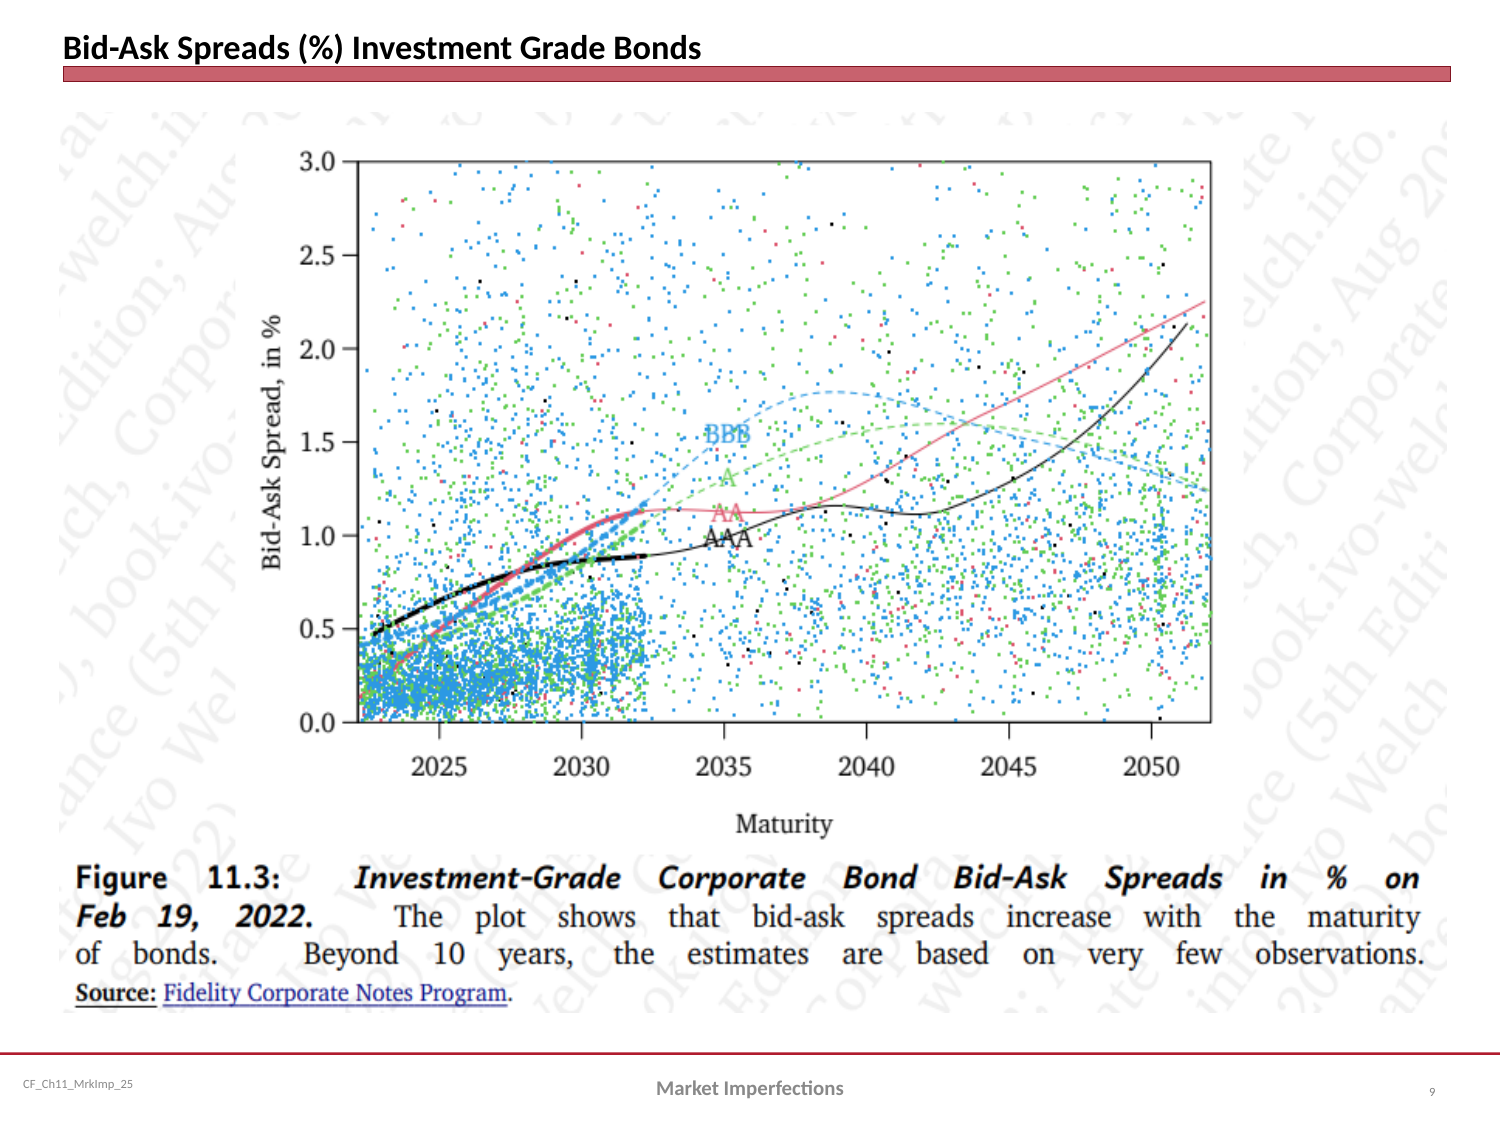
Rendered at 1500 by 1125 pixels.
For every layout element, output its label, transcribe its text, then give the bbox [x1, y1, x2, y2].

slide_number 9 [1375, 1061, 1451, 1122]
title Bid-Ask Spreads (%) Investment Grade Bonds [62, 6, 1451, 67]
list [59, 112, 1448, 1013]
footer Market Imperfections [512, 1056, 988, 1117]
